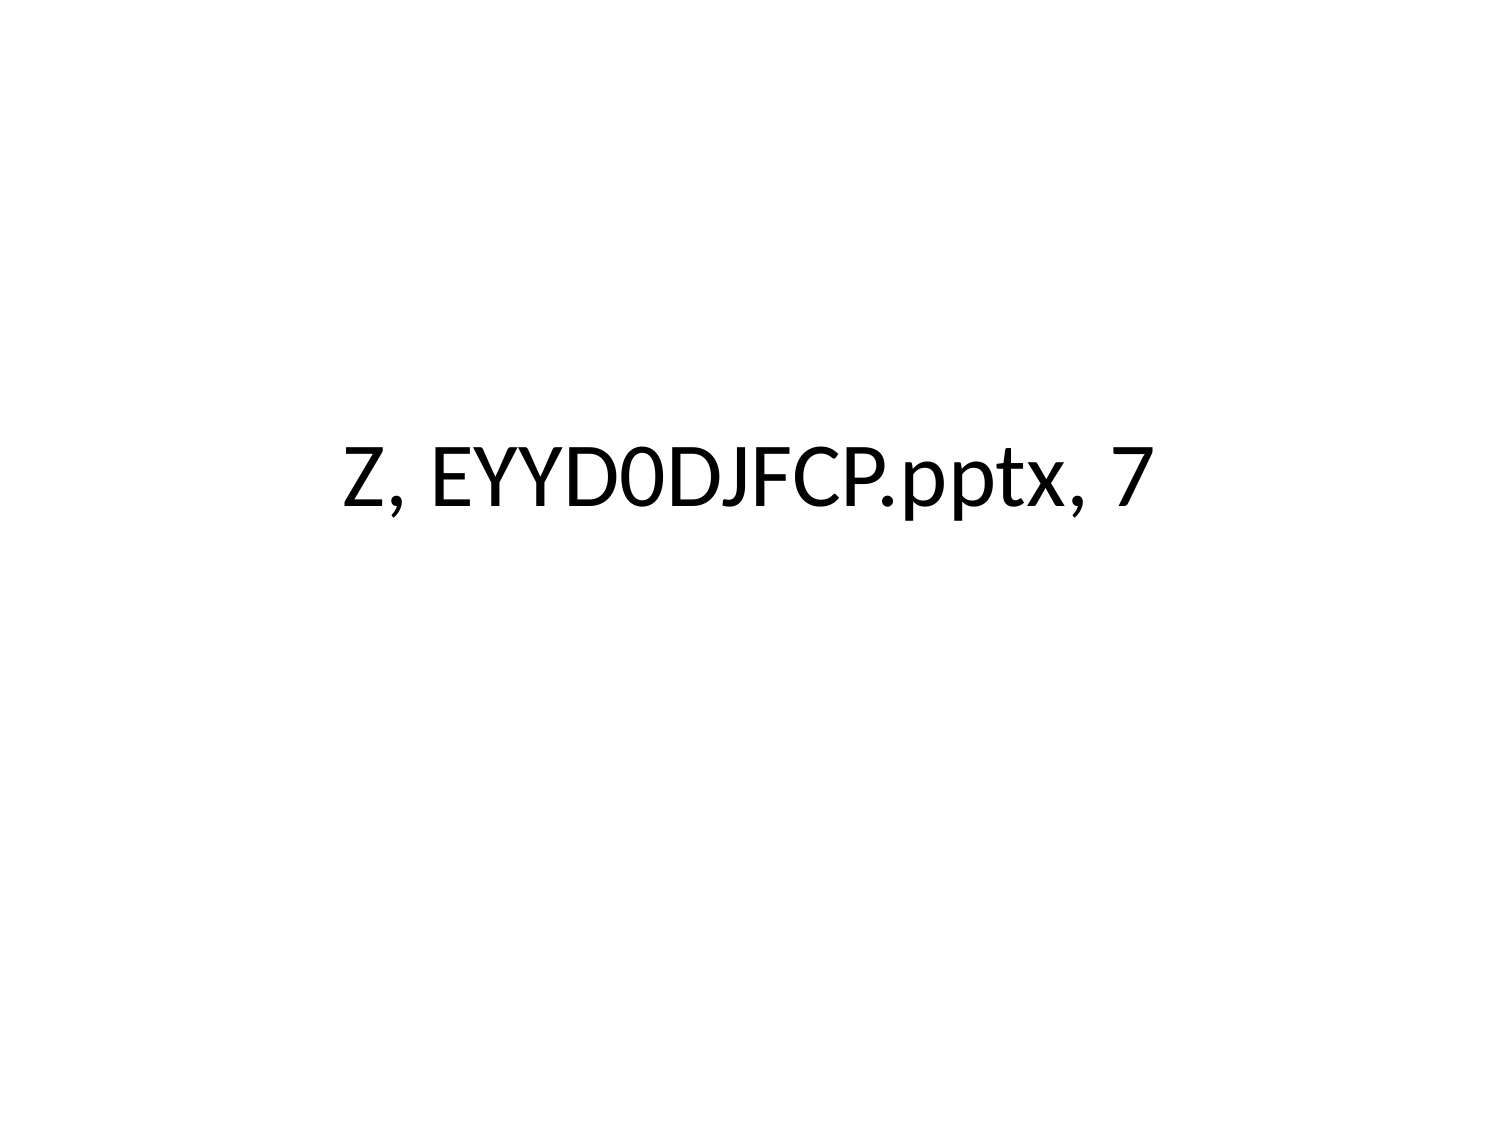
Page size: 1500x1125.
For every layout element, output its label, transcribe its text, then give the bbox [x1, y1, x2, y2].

title Z, EYYD0DJFCP.pptx, 7 [112, 349, 1388, 591]
